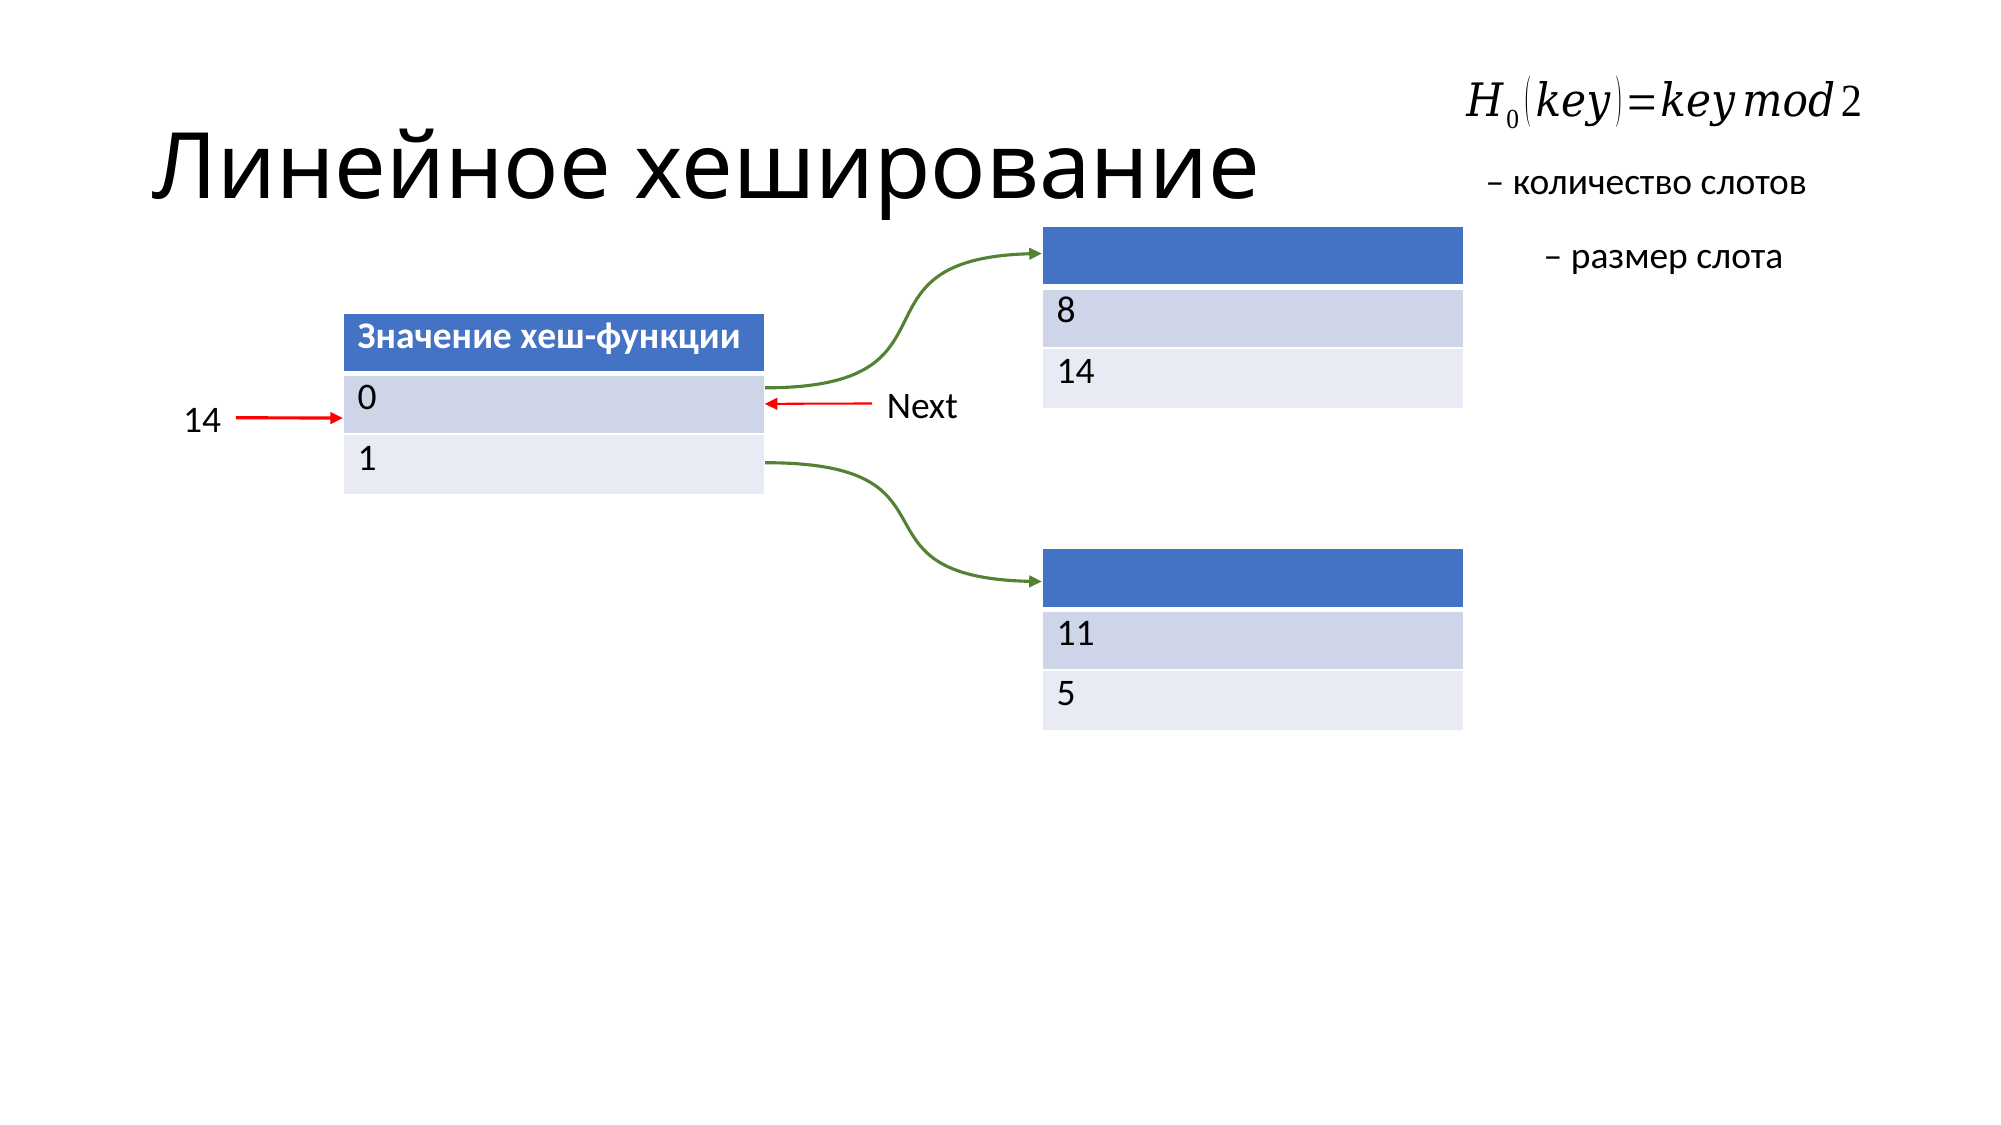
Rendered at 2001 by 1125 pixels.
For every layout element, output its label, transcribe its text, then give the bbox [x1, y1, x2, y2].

table_cell 1 [344, 435, 764, 494]
text_box 14 [168, 387, 236, 448]
title Линейное хеширование [137, 59, 1863, 278]
table_header Значение хеш-функции [344, 314, 764, 371]
table_cell 0 [344, 376, 764, 433]
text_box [765, 462, 1042, 582]
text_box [765, 253, 1042, 388]
text_box Next [872, 388, 973, 434]
